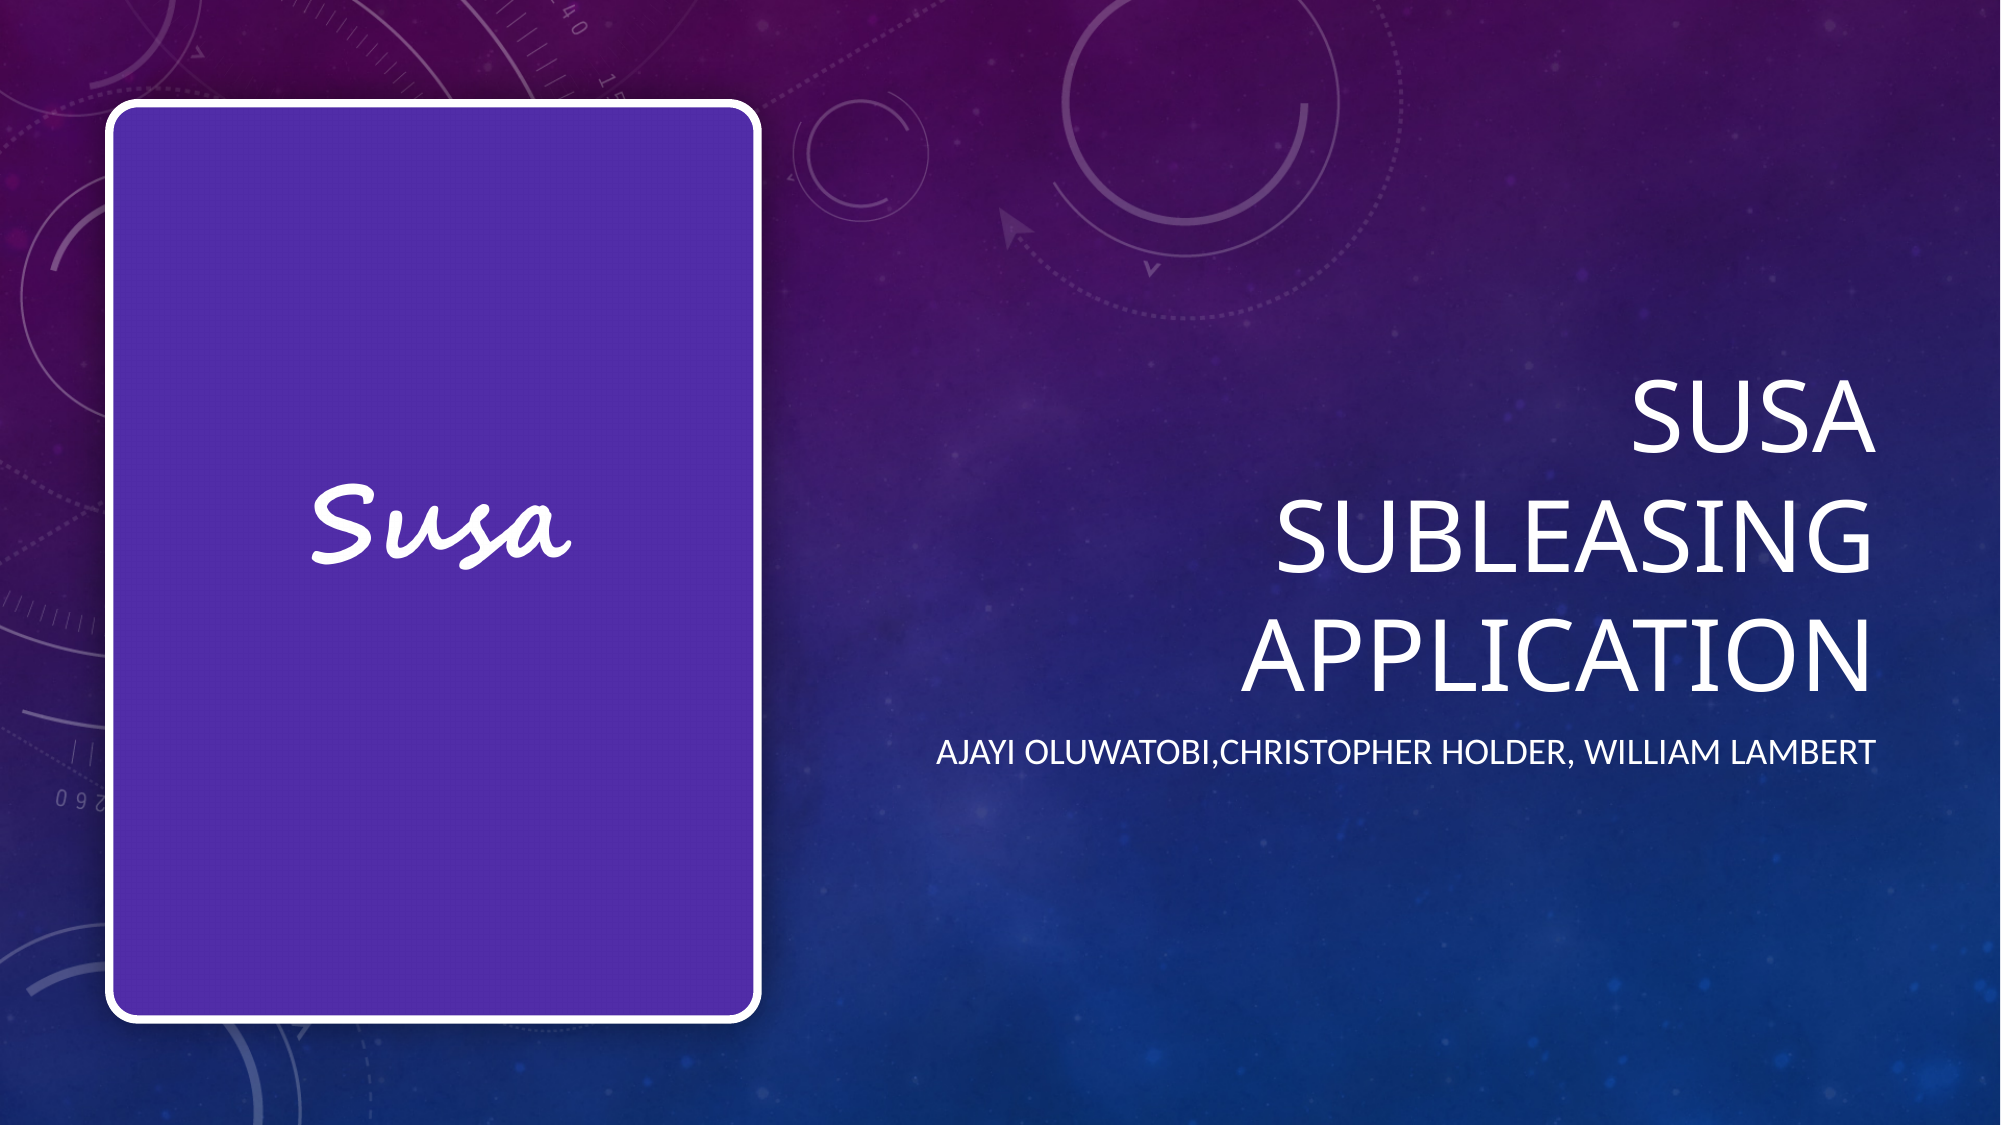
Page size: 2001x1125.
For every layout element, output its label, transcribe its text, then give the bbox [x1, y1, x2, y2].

subtitle AJAYI OLUWATOBI,CHRISTOPHER HOLDER, WILLIAM LAMBERT [862, 719, 1892, 1020]
picture [0, 0, 2001, 1125]
title SUSA SUBLEASING APPLICATION [862, 106, 1892, 719]
